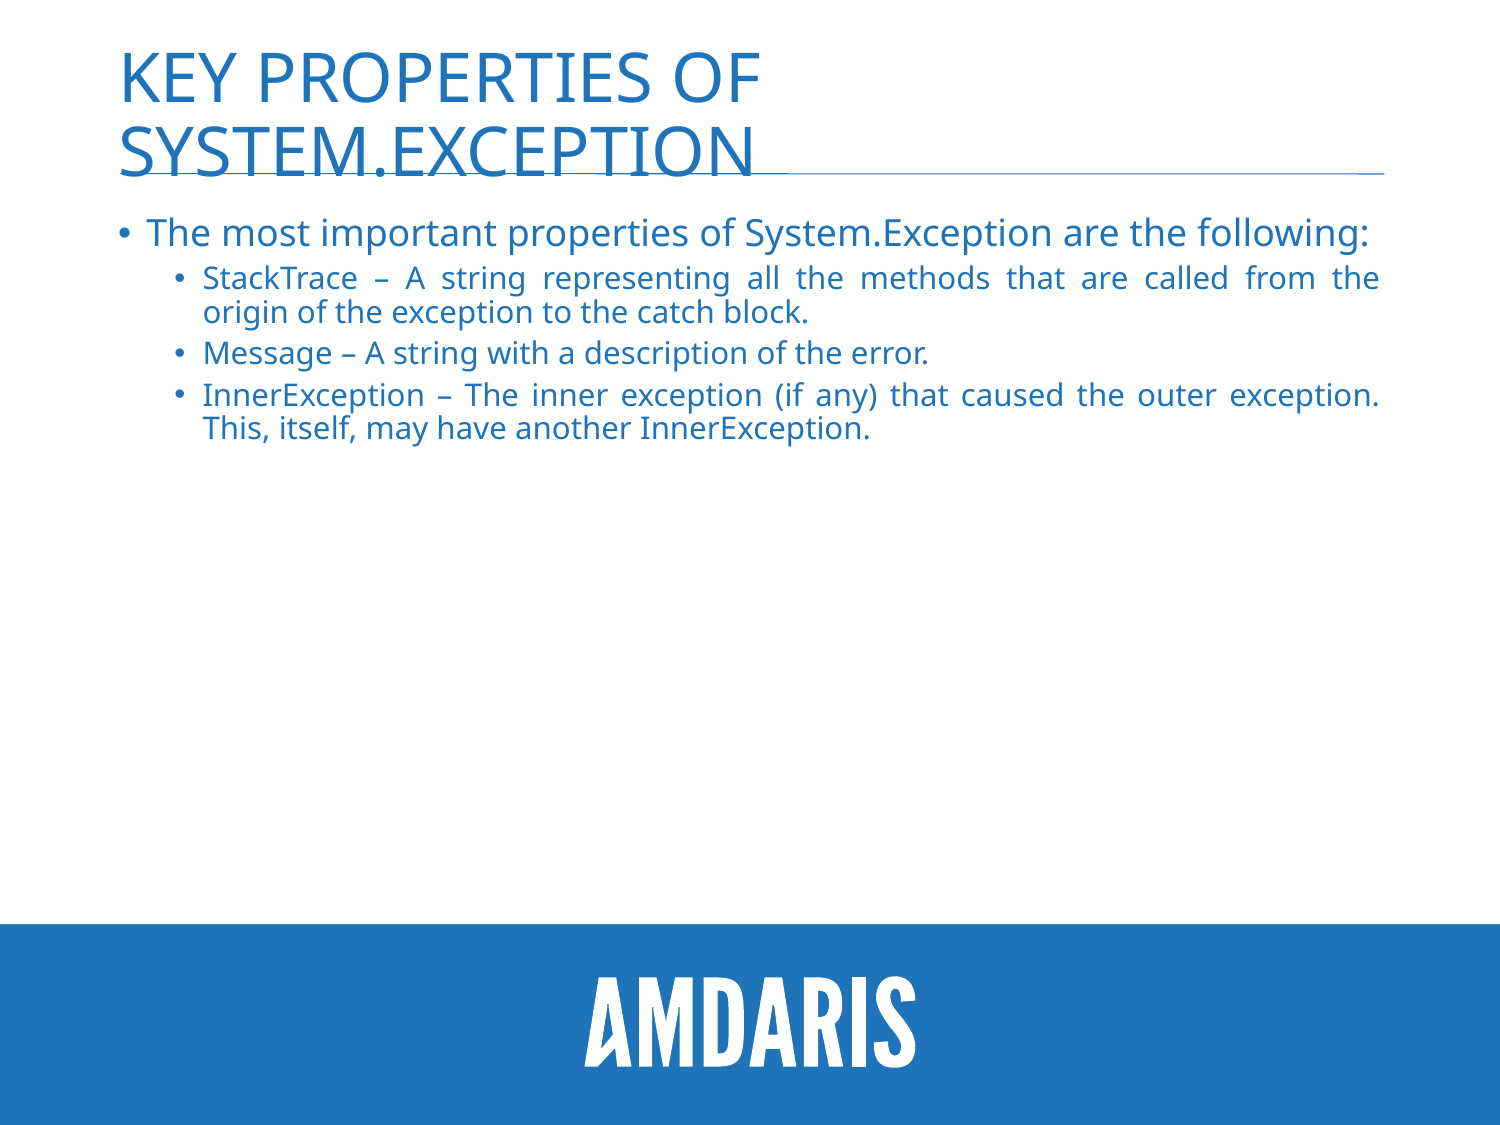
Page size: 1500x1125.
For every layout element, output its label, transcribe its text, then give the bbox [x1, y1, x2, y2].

list The most important properties of System.Exception are the following: StackTrace – A string representing all the methods that are called from the origin of the exception to the catch block. Message – A string with a description of the error. InnerException – The inner exception (if any) that caused the outer exception. This, itself, may have another InnerException. [103, 206, 1397, 887]
title Key Properties of System.Exception [103, 59, 1397, 175]
